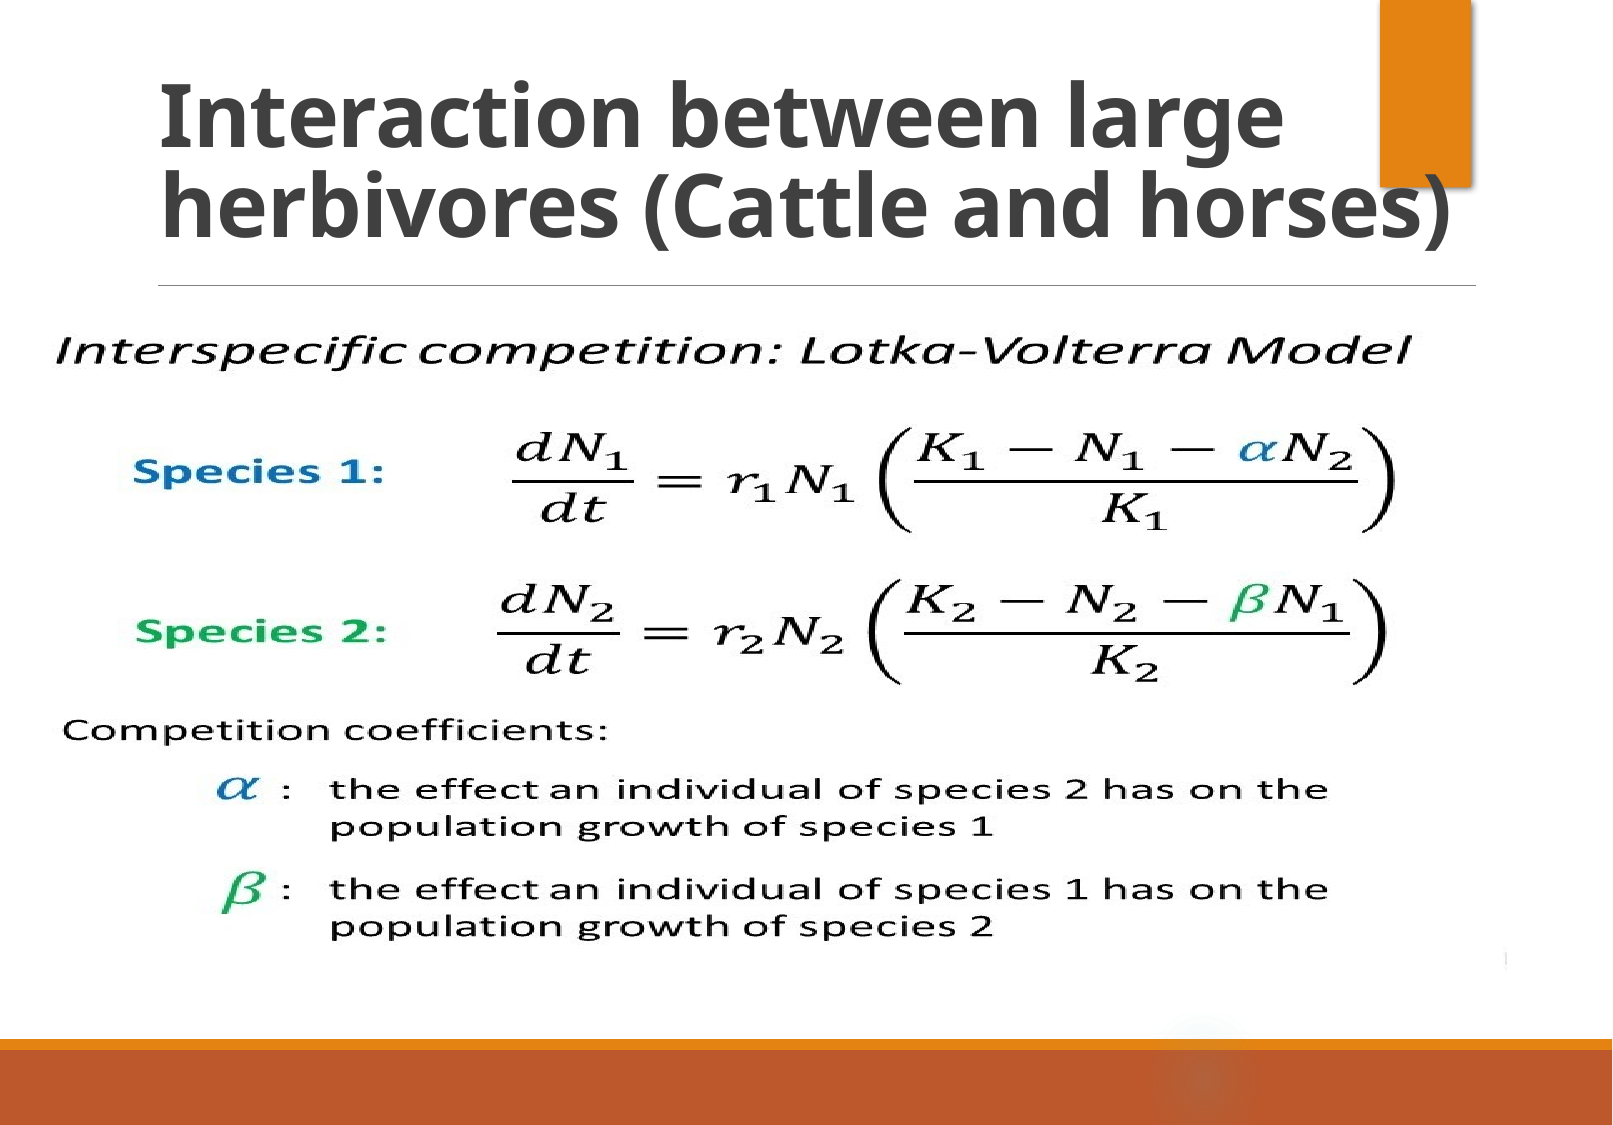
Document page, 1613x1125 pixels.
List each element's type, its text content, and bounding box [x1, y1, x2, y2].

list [38, 306, 1508, 1013]
title Interaction between large herbivores (Cattle and horses) [145, 47, 1476, 263]
picture [1137, 1013, 1270, 1125]
